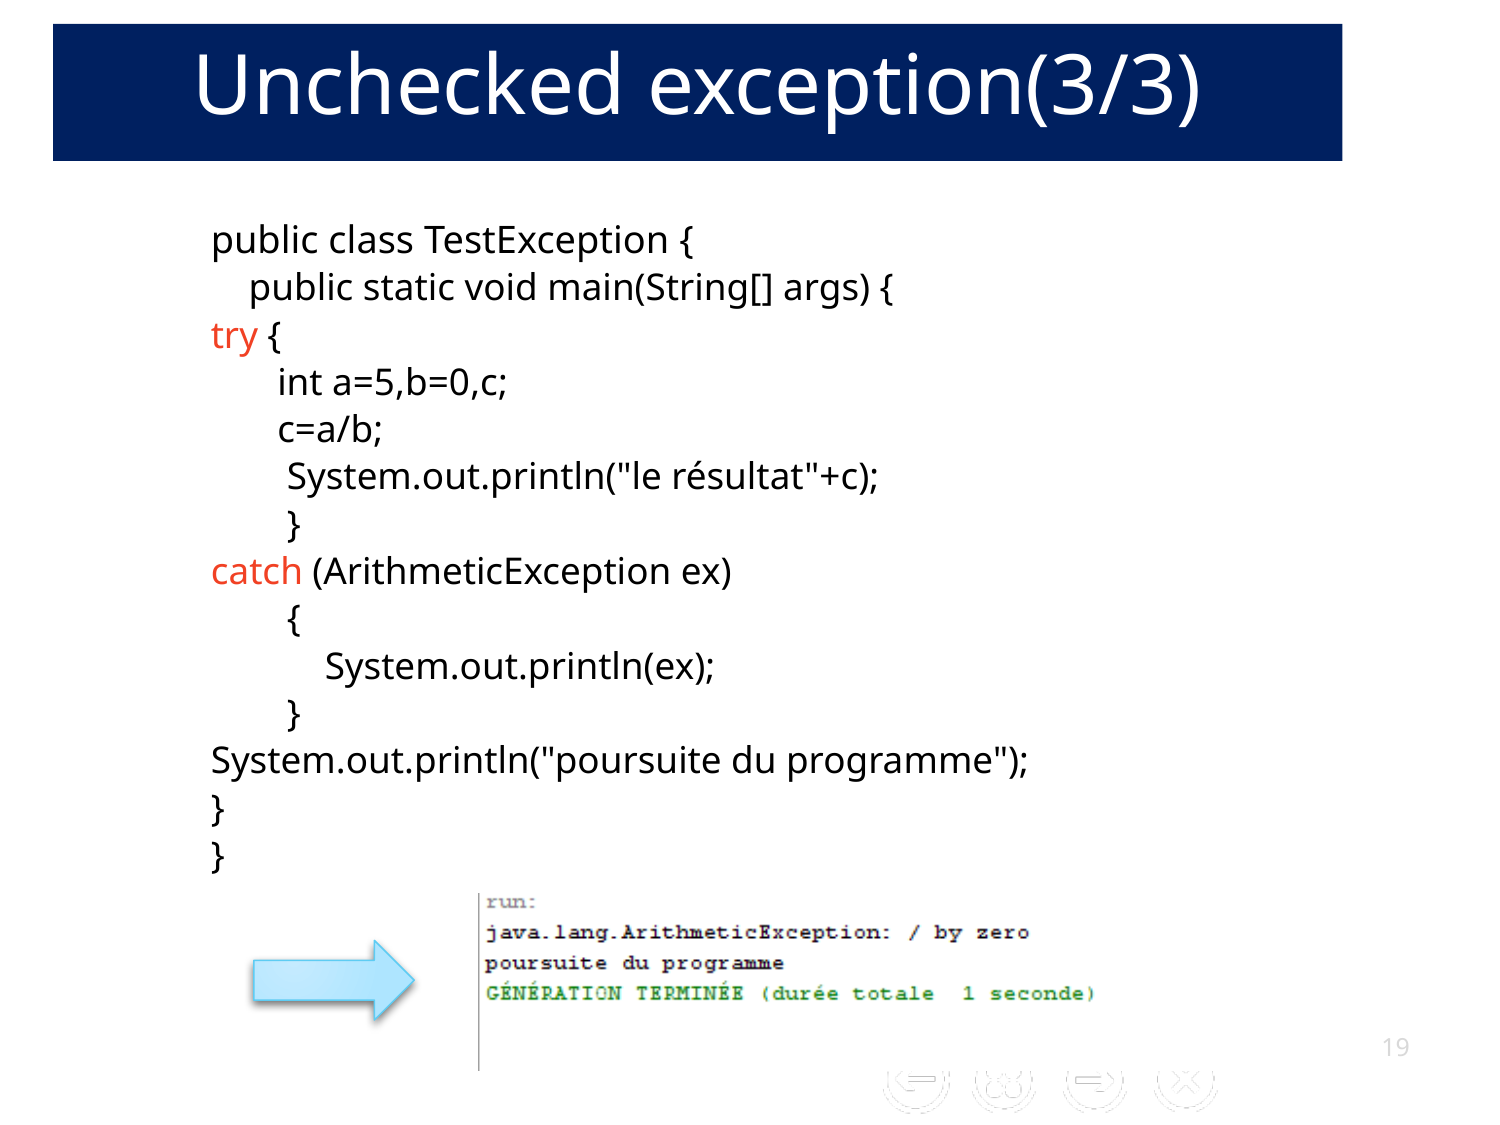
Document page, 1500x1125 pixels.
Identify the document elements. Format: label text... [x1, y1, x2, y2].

text_box [253, 939, 415, 1021]
picture [1153, 1103, 1219, 1113]
title Unchecked exception(3/3) [53, 23, 1343, 161]
picture [478, 892, 1271, 1115]
text_box public class TestException { public static void main(String[] args) { try { int a=5,b=0,c; c=a/b; System.out.println("le résultat"+c); } catch (ArithmeticException ex) { System.out.println(ex); } System.out.println("poursuite du programme"); } } [183, 207, 1436, 905]
slide_number 19 [1074, 1024, 1425, 1103]
